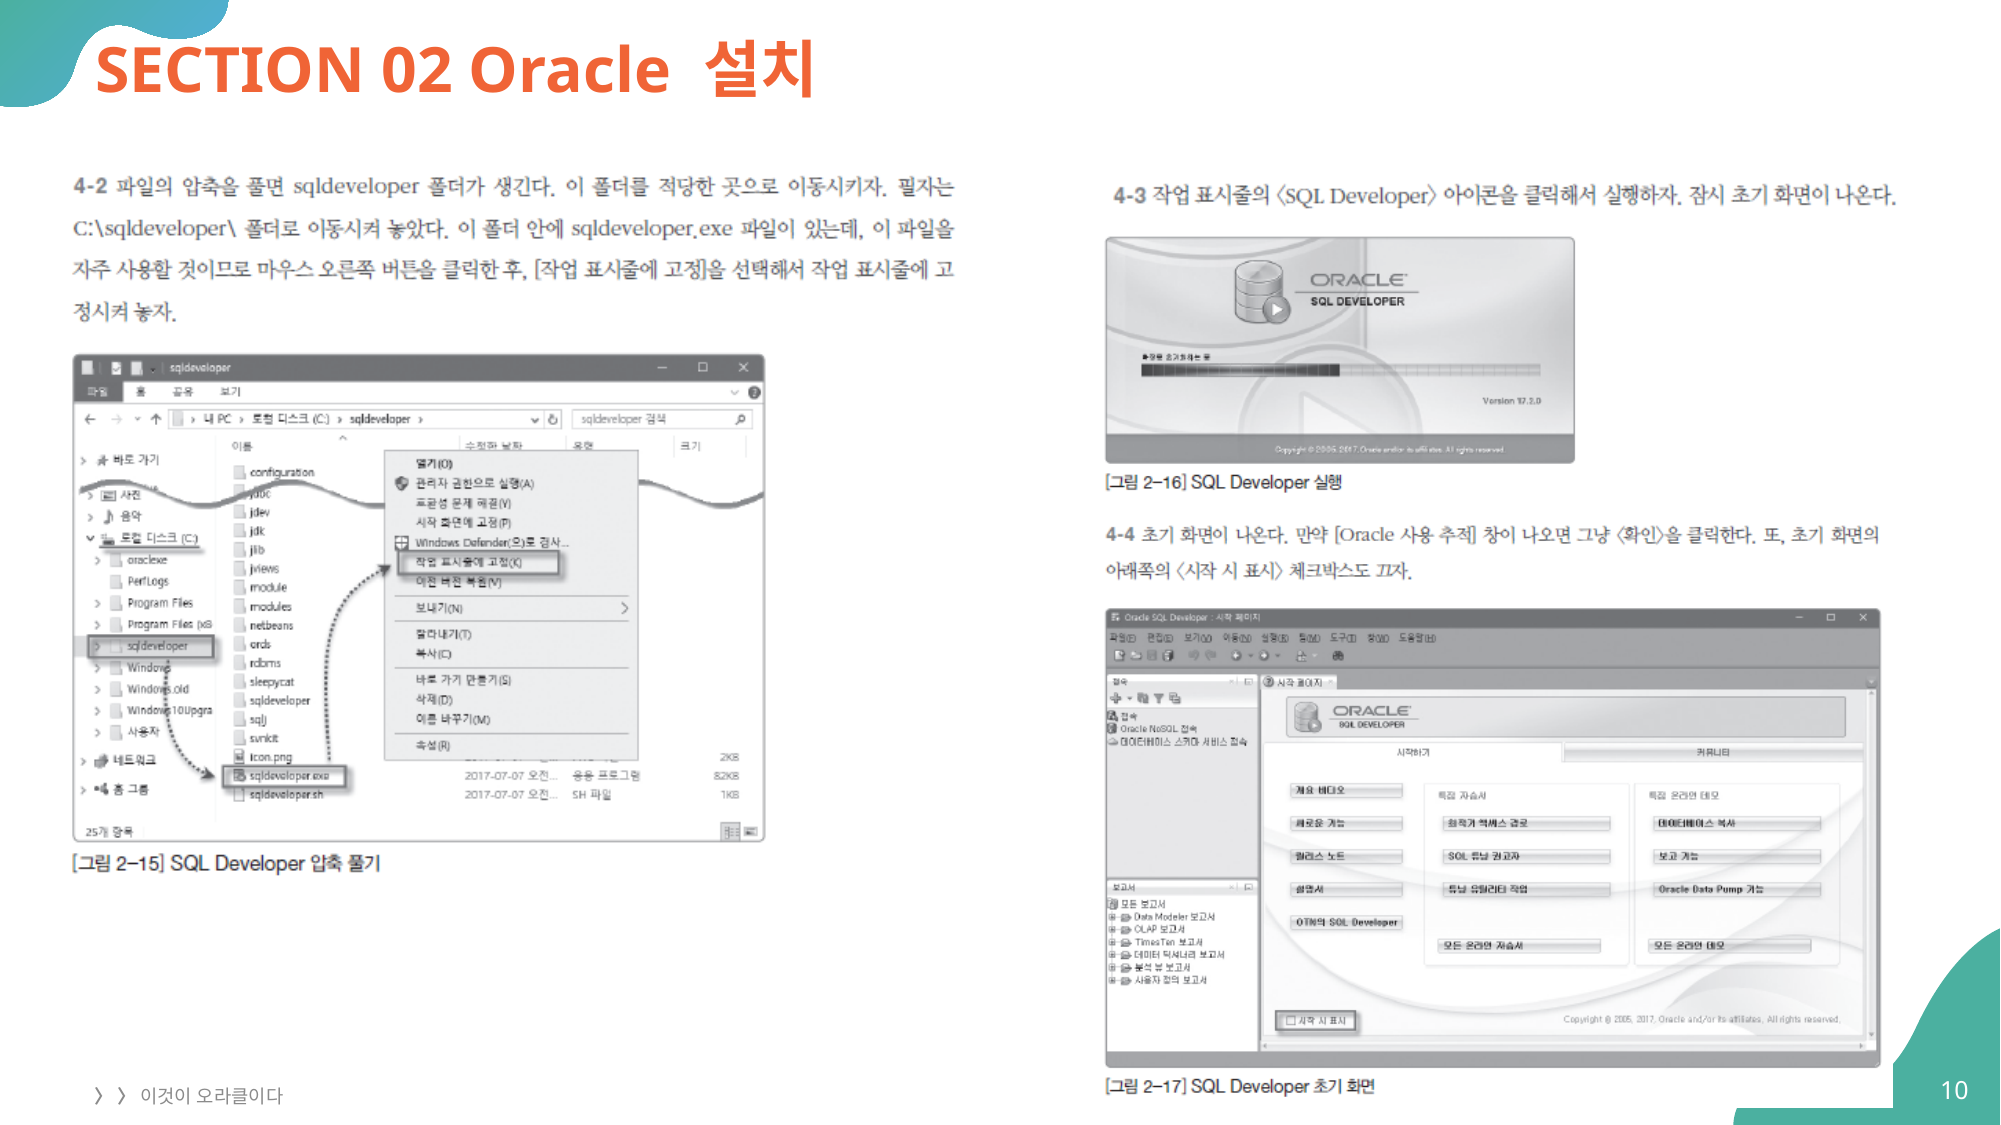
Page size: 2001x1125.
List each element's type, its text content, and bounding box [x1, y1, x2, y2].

picture [57, 170, 963, 888]
slide_number 10 [1917, 1061, 1984, 1122]
title SECTION 02 Oracle 설치 [79, 17, 1931, 128]
footer 〉 〉 이것이 오라클이다 [79, 1078, 755, 1114]
picture [1086, 181, 1916, 223]
picture [1077, 230, 1893, 1108]
